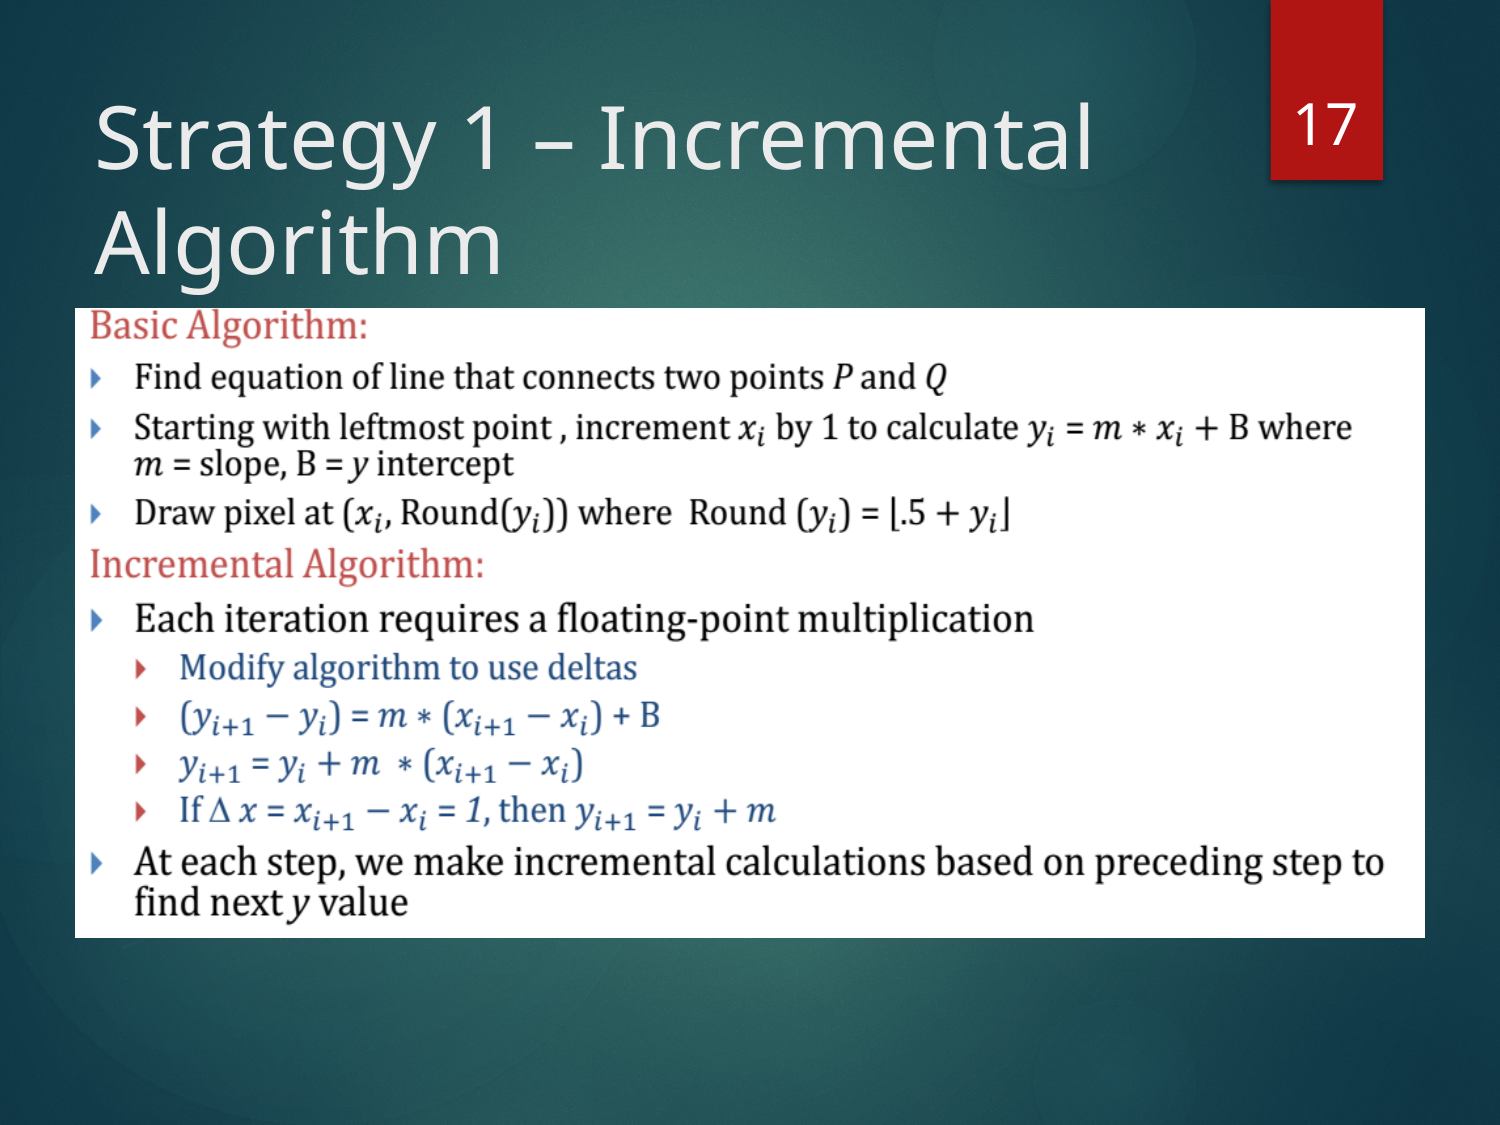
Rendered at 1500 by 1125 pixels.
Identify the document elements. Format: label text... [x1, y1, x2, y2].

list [74, 308, 1426, 938]
title Strategy 1 – Incremental Algorithm [79, 74, 1237, 304]
slide_number 17 [1273, 48, 1378, 175]
